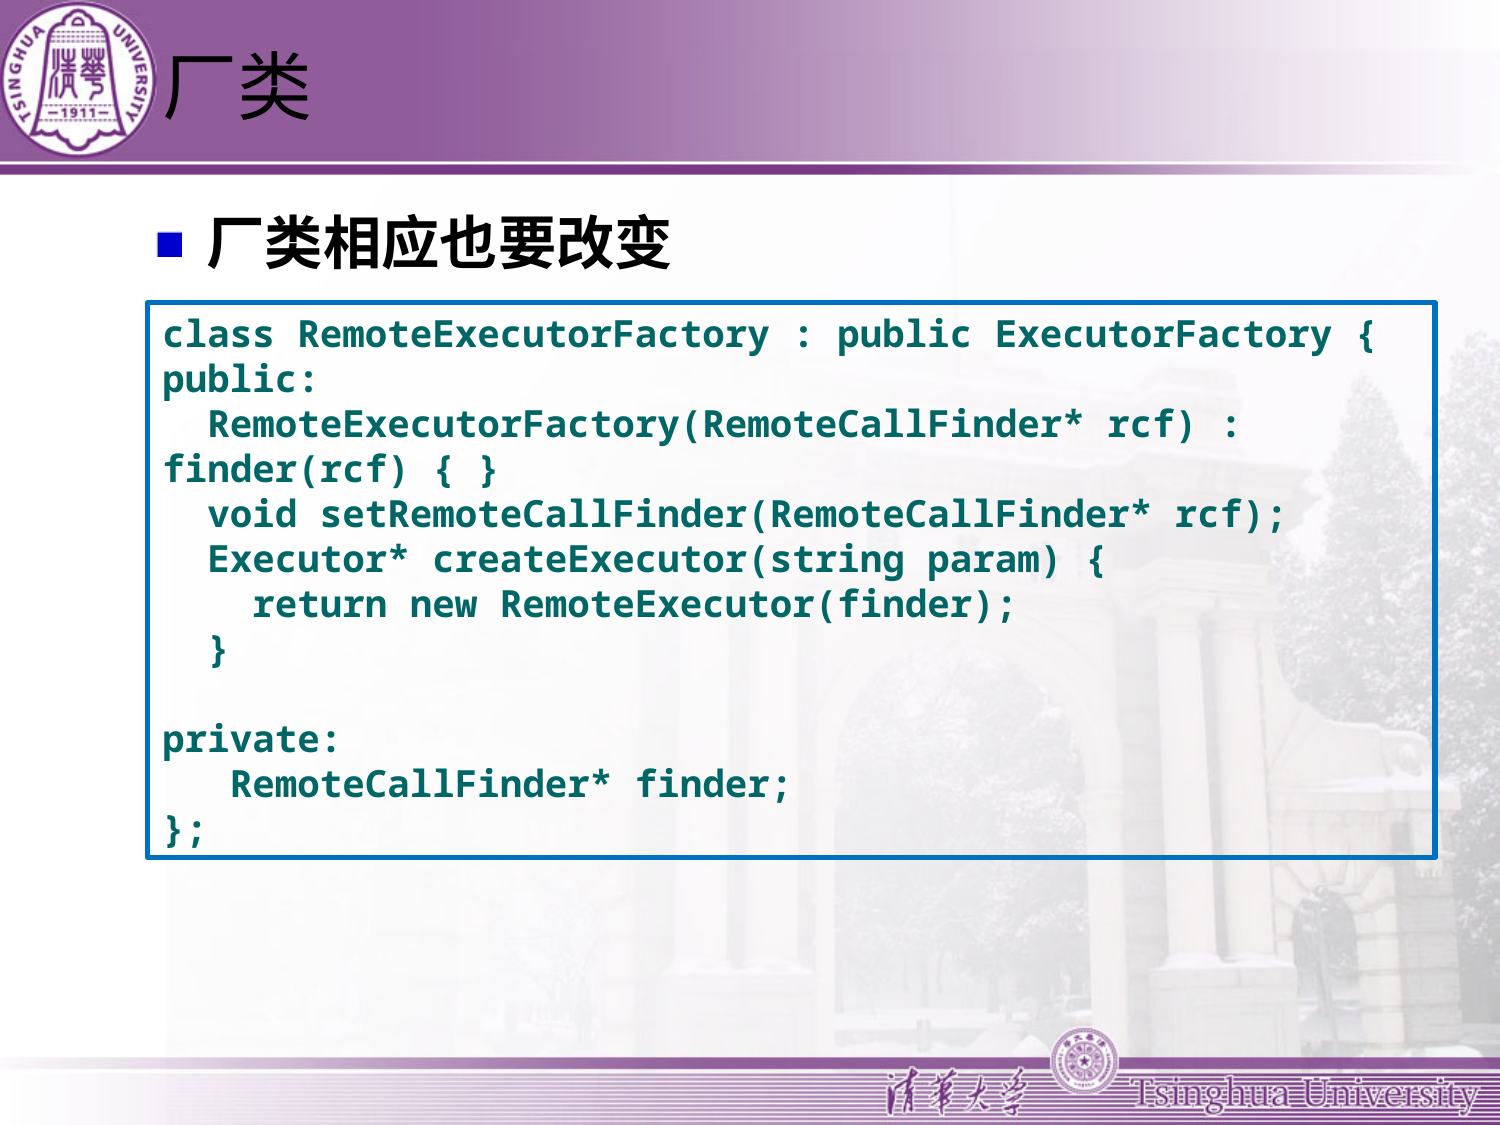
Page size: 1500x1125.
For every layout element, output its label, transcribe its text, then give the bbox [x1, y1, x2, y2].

picture [0, 0, 1500, 1125]
title 厂类 [147, 19, 1500, 149]
text_box class RemoteExecutorFactory : public ExecutorFactory { public: RemoteExecutorFactory(RemoteCallFinder* rcf) : finder(rcf) { } void setRemoteCallFinder(RemoteCallFinder* rcf); Executor* createExecutor(string param) { return new RemoteExecutor(finder); } private: RemoteCallFinder* finder; }; [147, 302, 1435, 858]
list 厂类相应也要改变 [135, 184, 1436, 1047]
